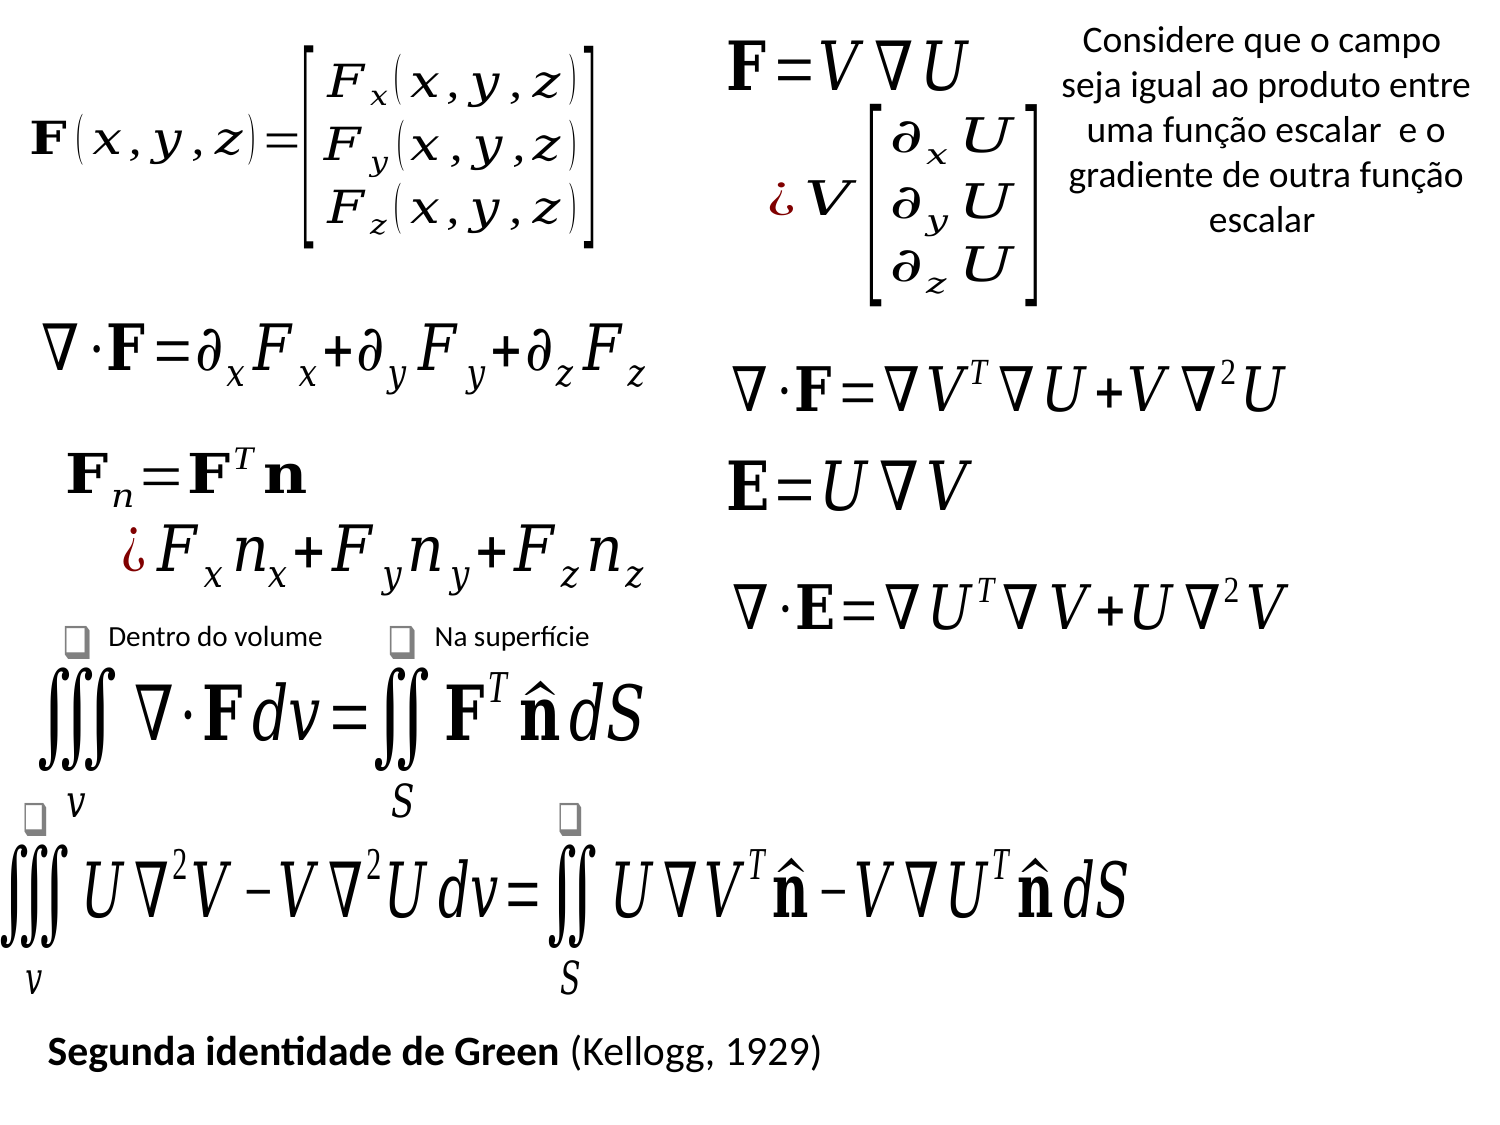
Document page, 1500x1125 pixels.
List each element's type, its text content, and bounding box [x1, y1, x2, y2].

text_box Segunda identidade de Green (Kellogg, 1929) [32, 1016, 838, 1082]
